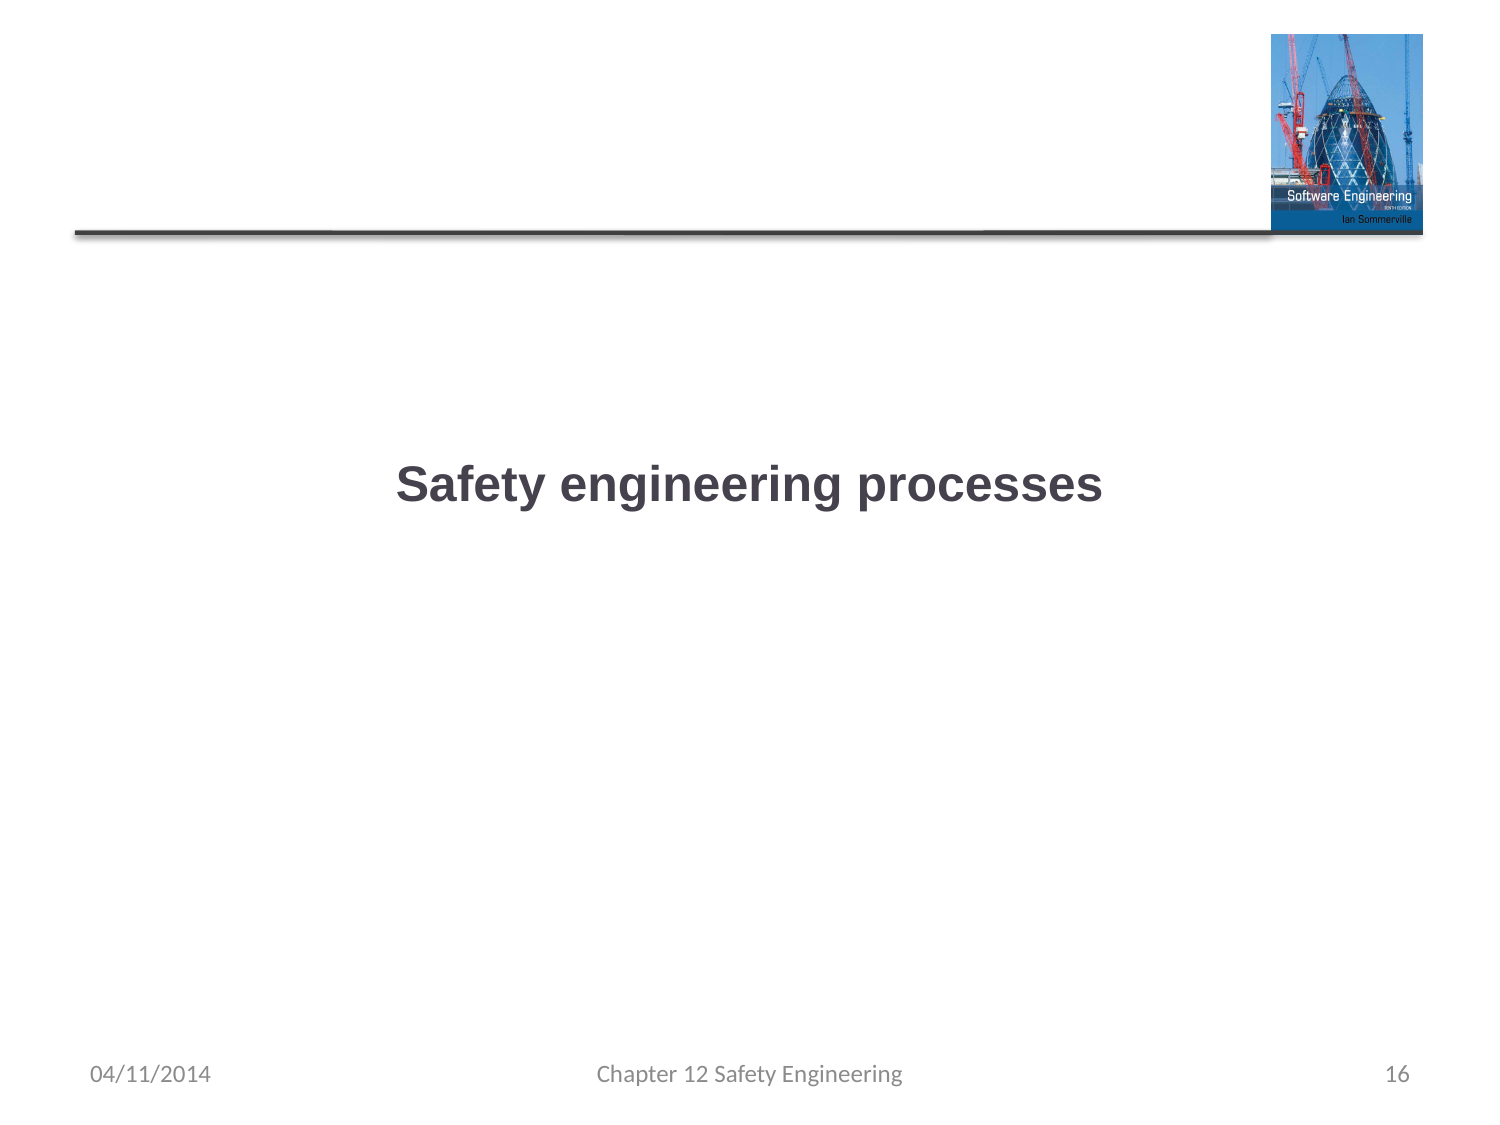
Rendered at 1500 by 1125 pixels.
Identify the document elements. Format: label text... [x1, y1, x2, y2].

title Safety engineering processes [74, 387, 1426, 576]
footer Chapter 12 Safety Engineering [512, 1042, 988, 1103]
picture [1271, 34, 1423, 230]
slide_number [75, 1042, 425, 1103]
slide_number 16 [1074, 1042, 1425, 1103]
